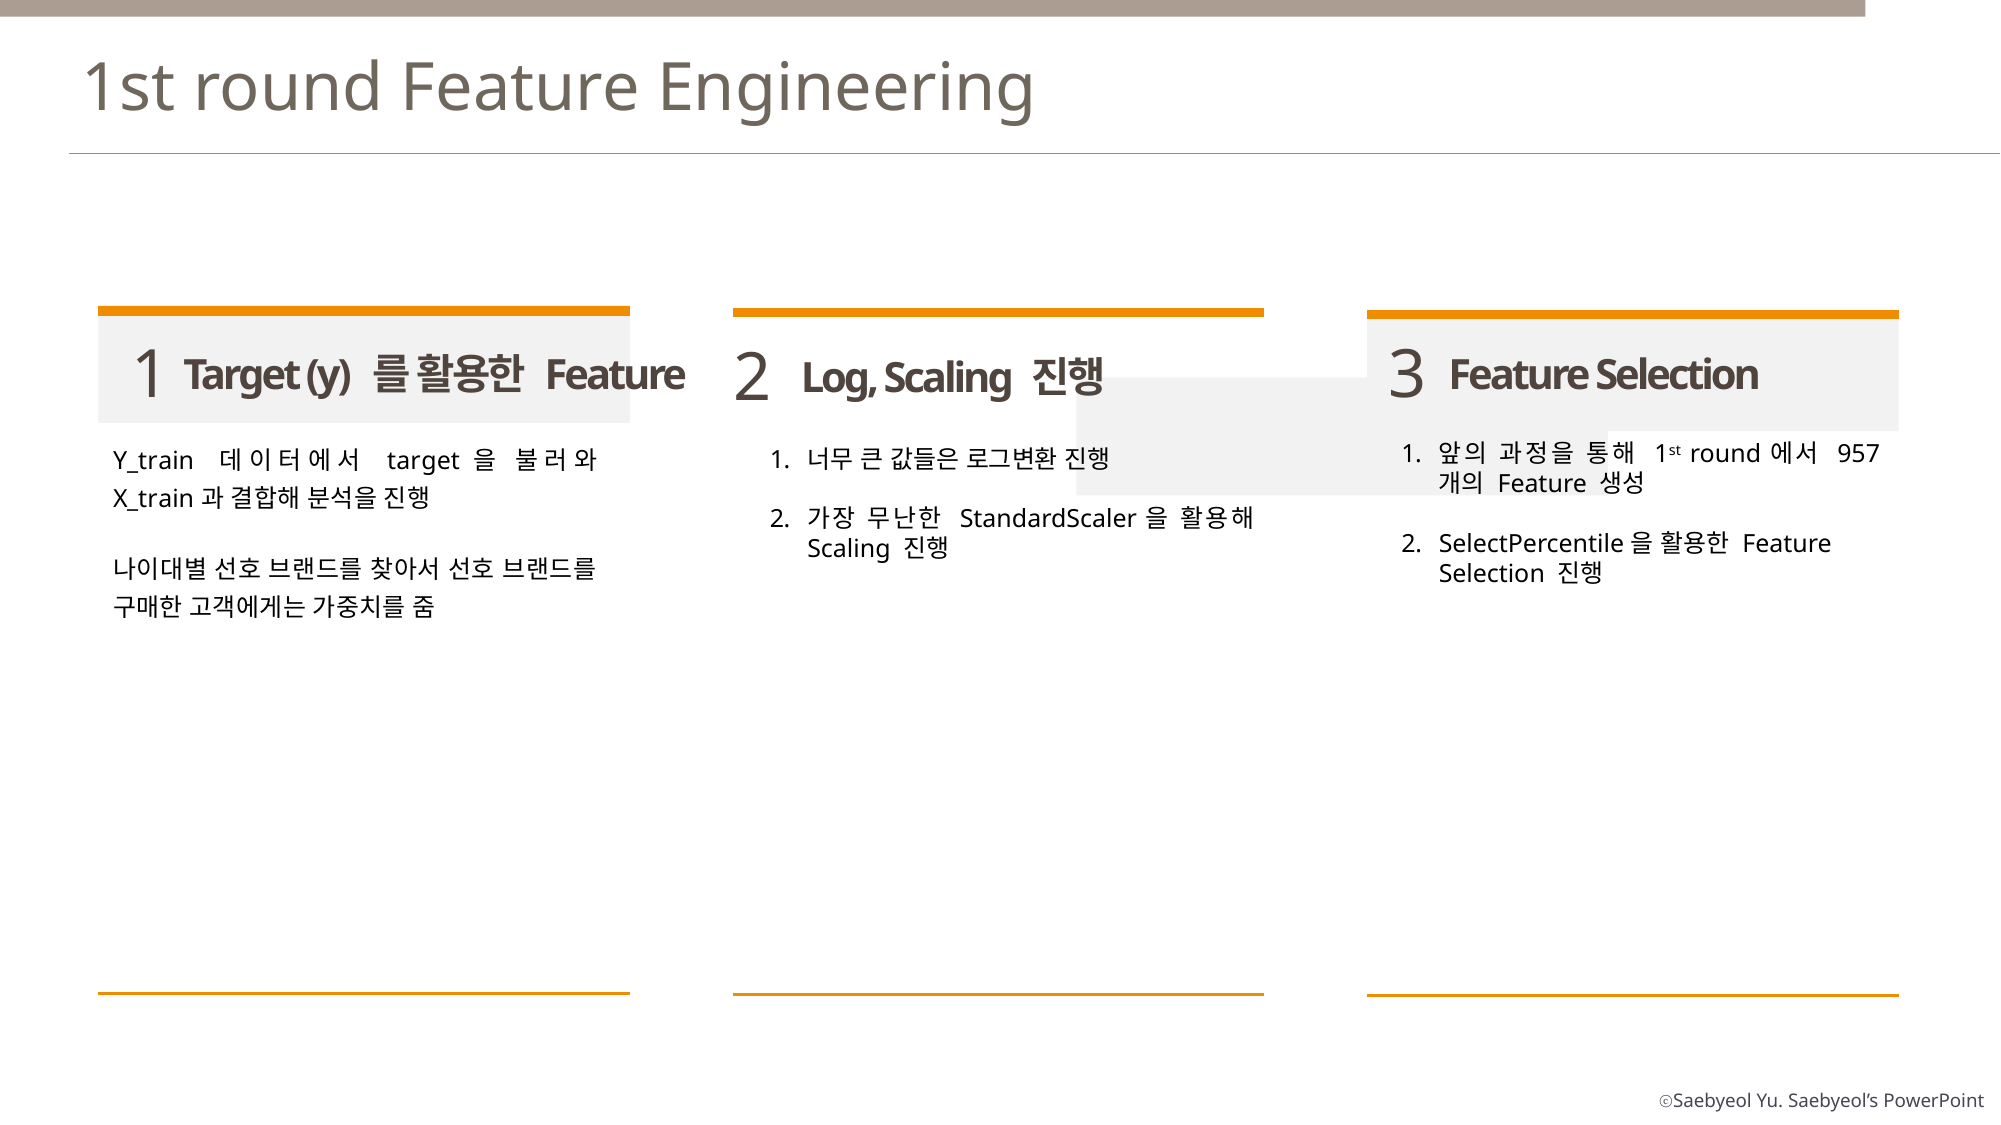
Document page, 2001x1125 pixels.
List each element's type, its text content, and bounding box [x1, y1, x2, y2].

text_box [1374, 323, 1770, 419]
chart [0, 419, 633, 903]
text_box [0, 0, 1866, 18]
text_box [97, 304, 631, 419]
text_box 너무 큰 값들은 로그변환 진행 가장 무난한 StandardScaler을 활용해 Scaling 진행 [755, 435, 1270, 750]
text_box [115, 323, 679, 419]
text_box 1st round Feature Engineering [67, 36, 1062, 132]
text_box [1075, 376, 1386, 496]
text_box [1366, 312, 1900, 432]
text_box 앞의 과정을 통해 1st round에서 957개의 Feature 생성 SelectPercentile을 활용한 Feature Selection 진행 [1386, 430, 1901, 595]
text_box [718, 326, 1112, 423]
